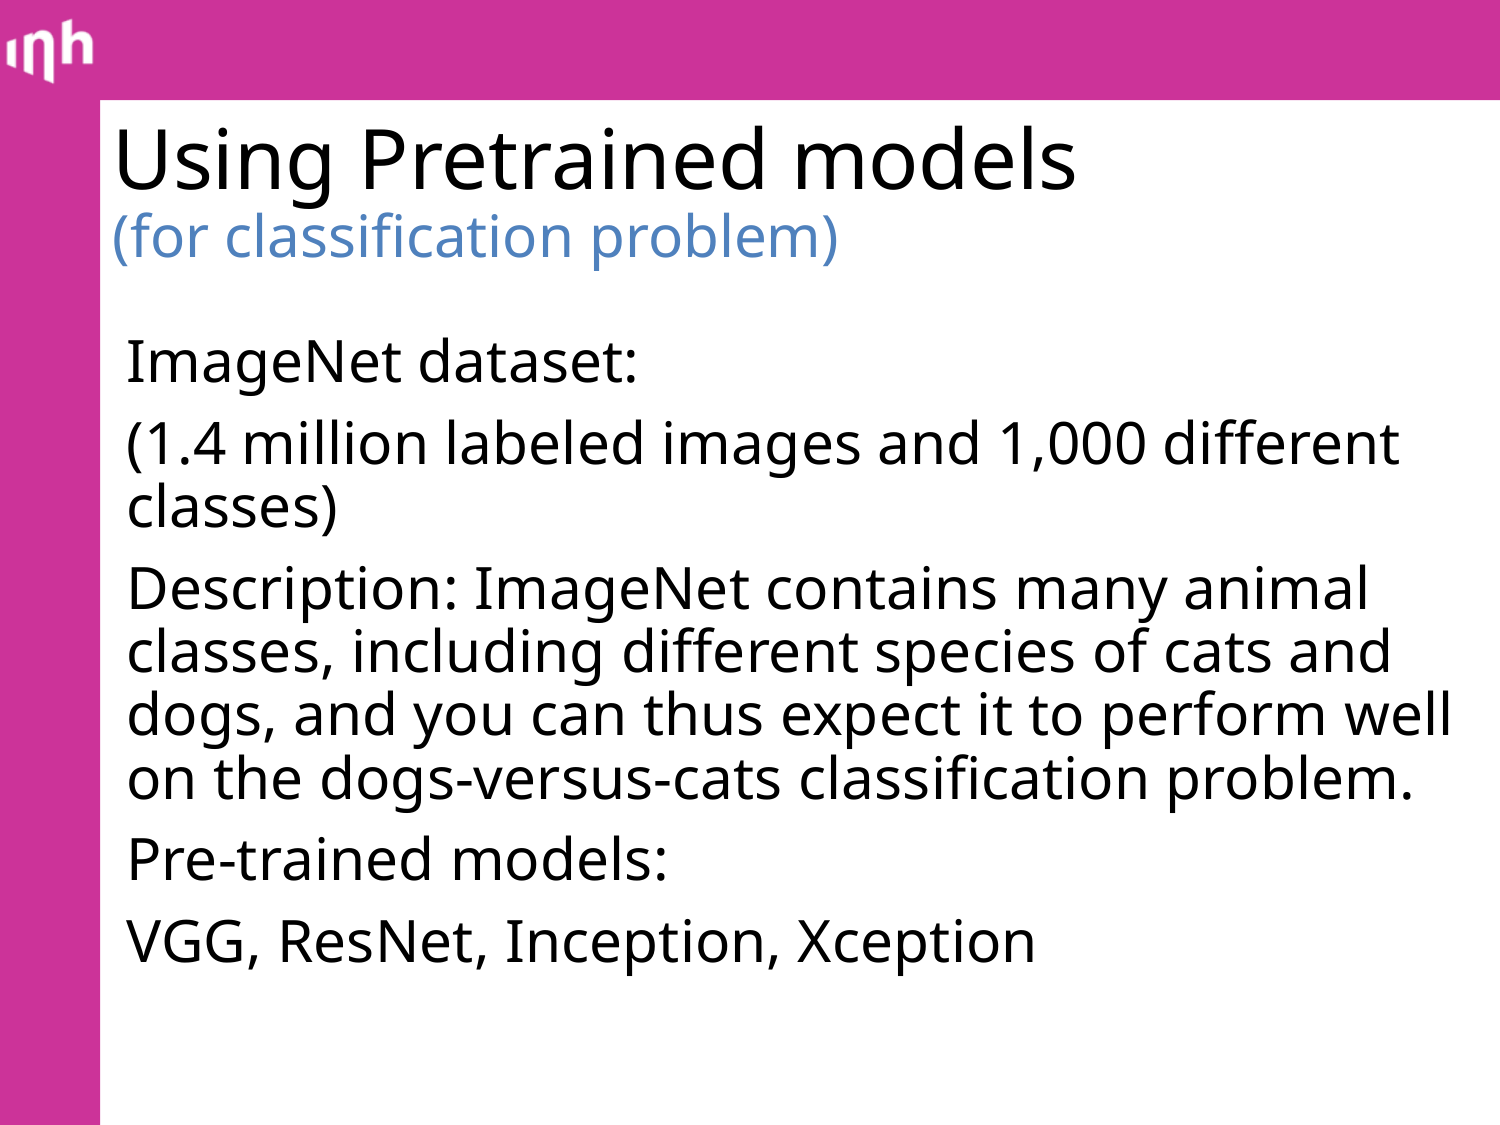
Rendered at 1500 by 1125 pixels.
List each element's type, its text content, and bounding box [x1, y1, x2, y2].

picture [0, 1, 101, 102]
title Using Pretrained models (for classification problem) [112, 99, 1388, 288]
subtitle ImageNet dataset: (1.4 million labeled images and 1,000 different classes) Description: ImageNet contains many animal classes, including different species of cats and dogs, and you can thus expect it to perform well on the dogs-versus-cats classification problem. Pre-trained models: VGG, ResNet, Inception, Xception [126, 327, 1477, 980]
